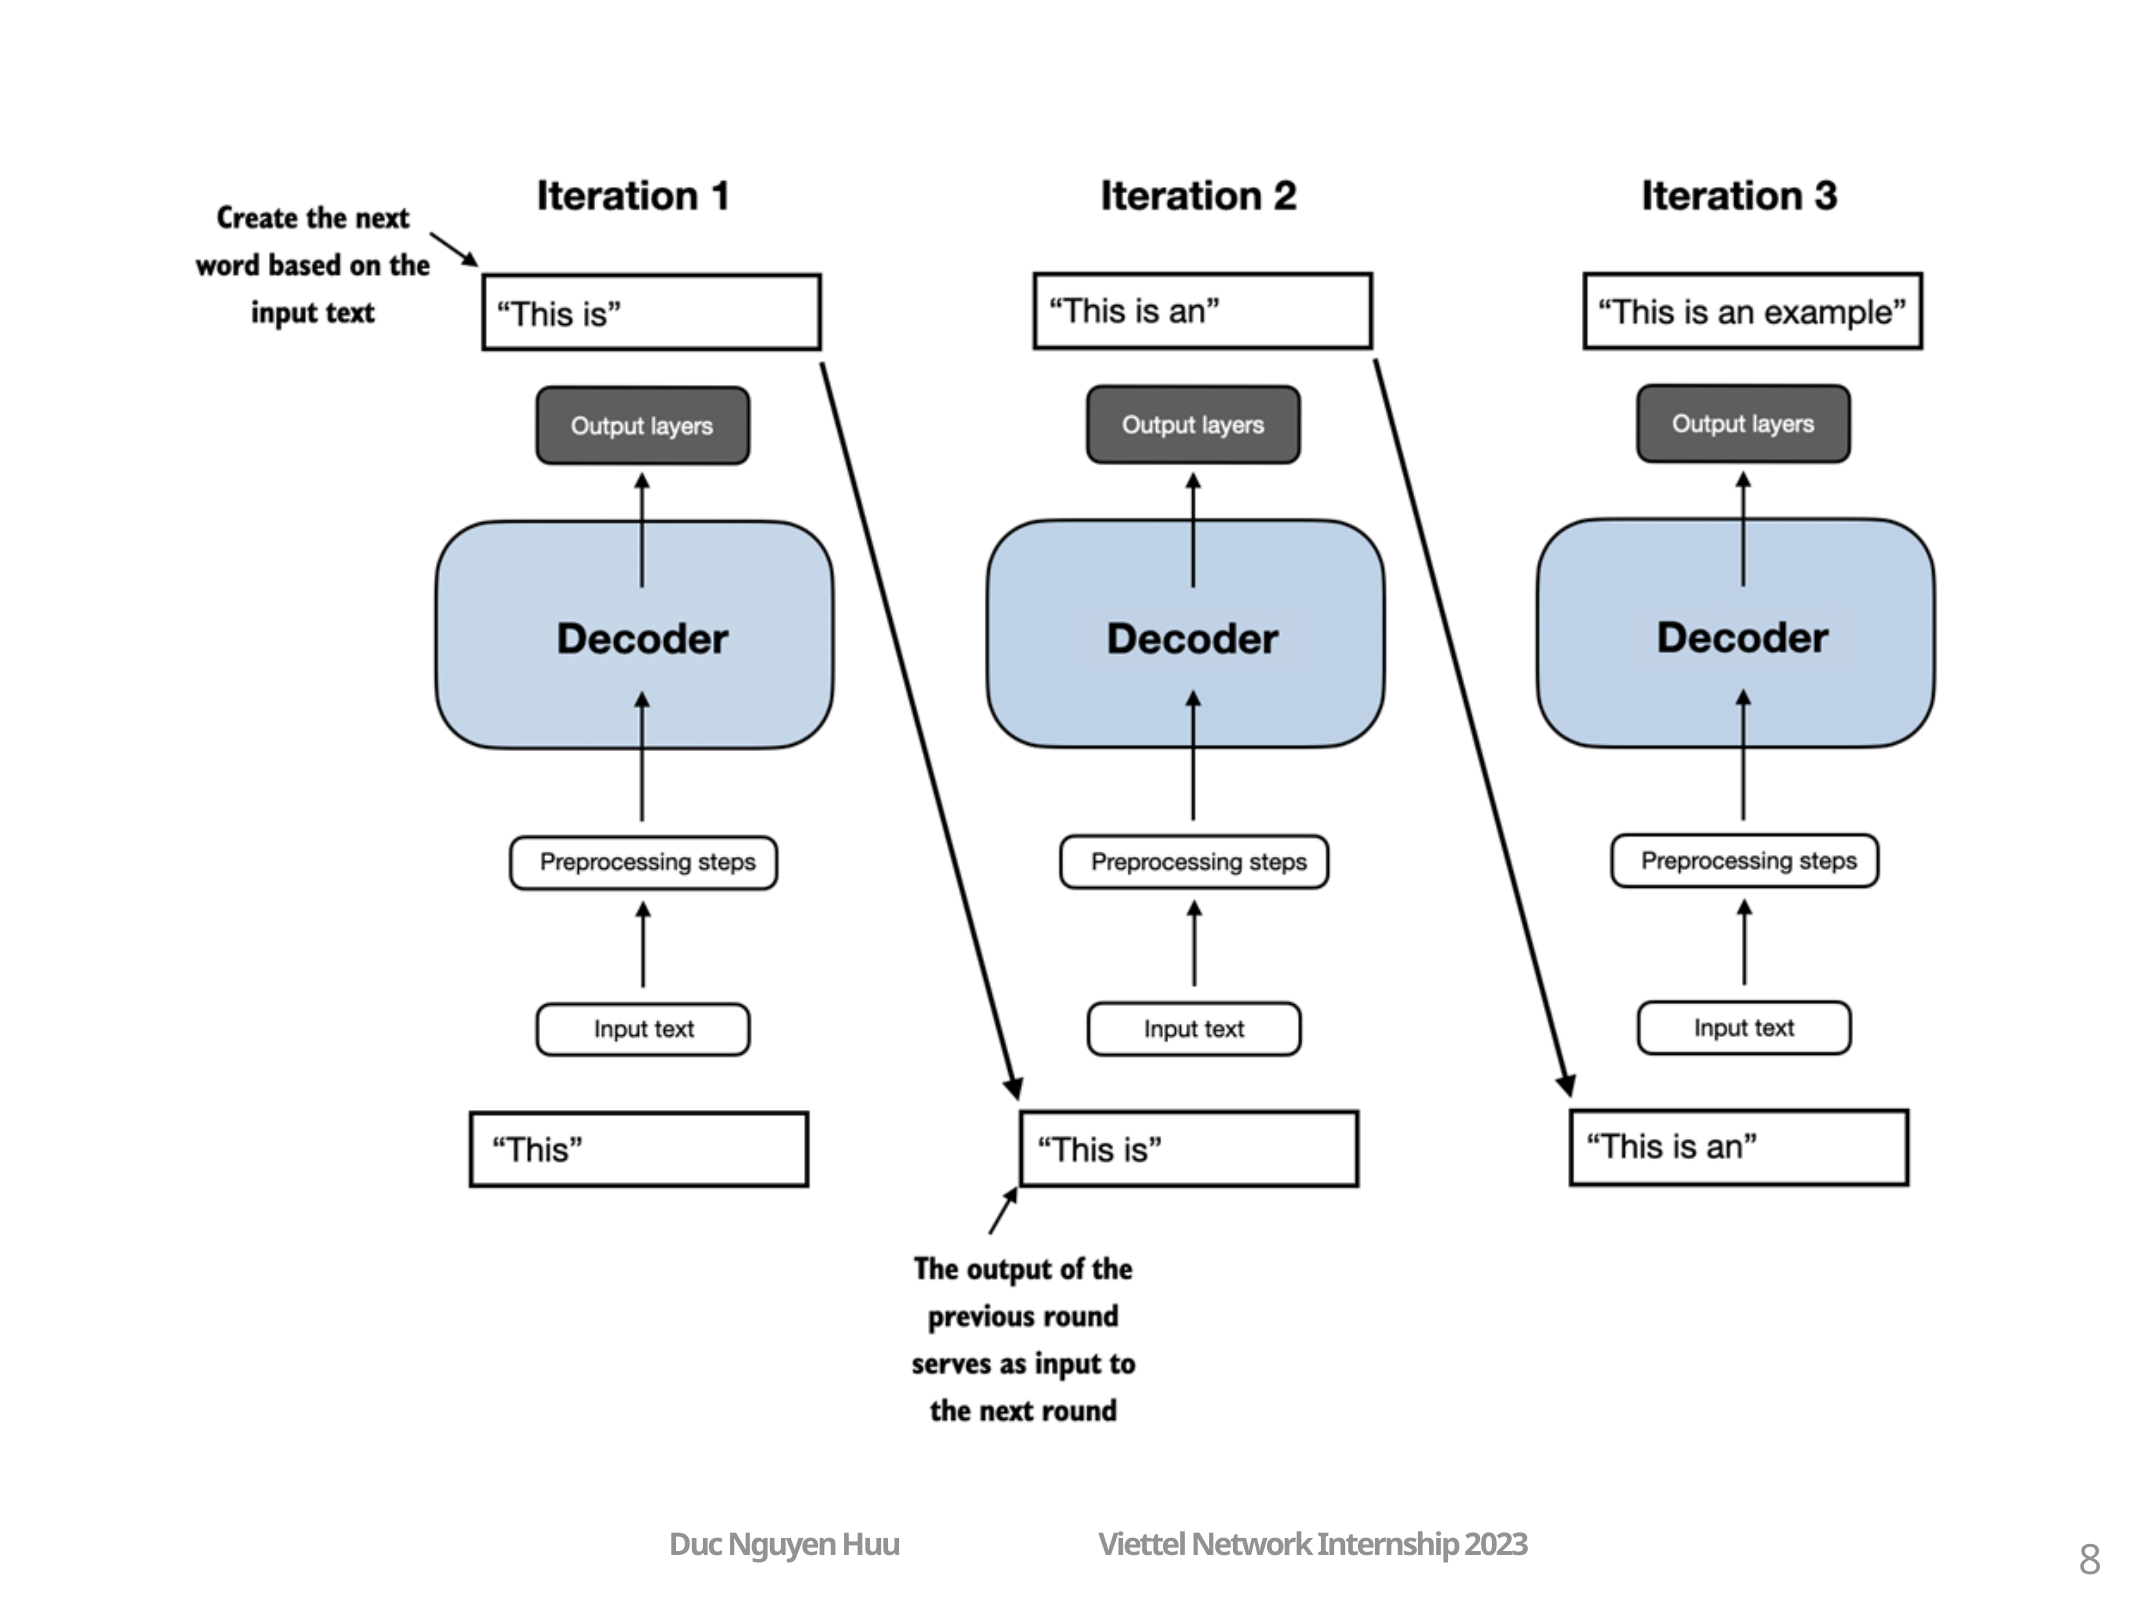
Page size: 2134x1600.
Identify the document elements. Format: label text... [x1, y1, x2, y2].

picture [169, 149, 1964, 1451]
text_box 8 [2072, 1547, 2131, 1590]
slide_number Duc Nguyen Huu [666, 1524, 941, 1600]
footer Viettel Network Internship 2023 [1096, 1524, 1565, 1600]
